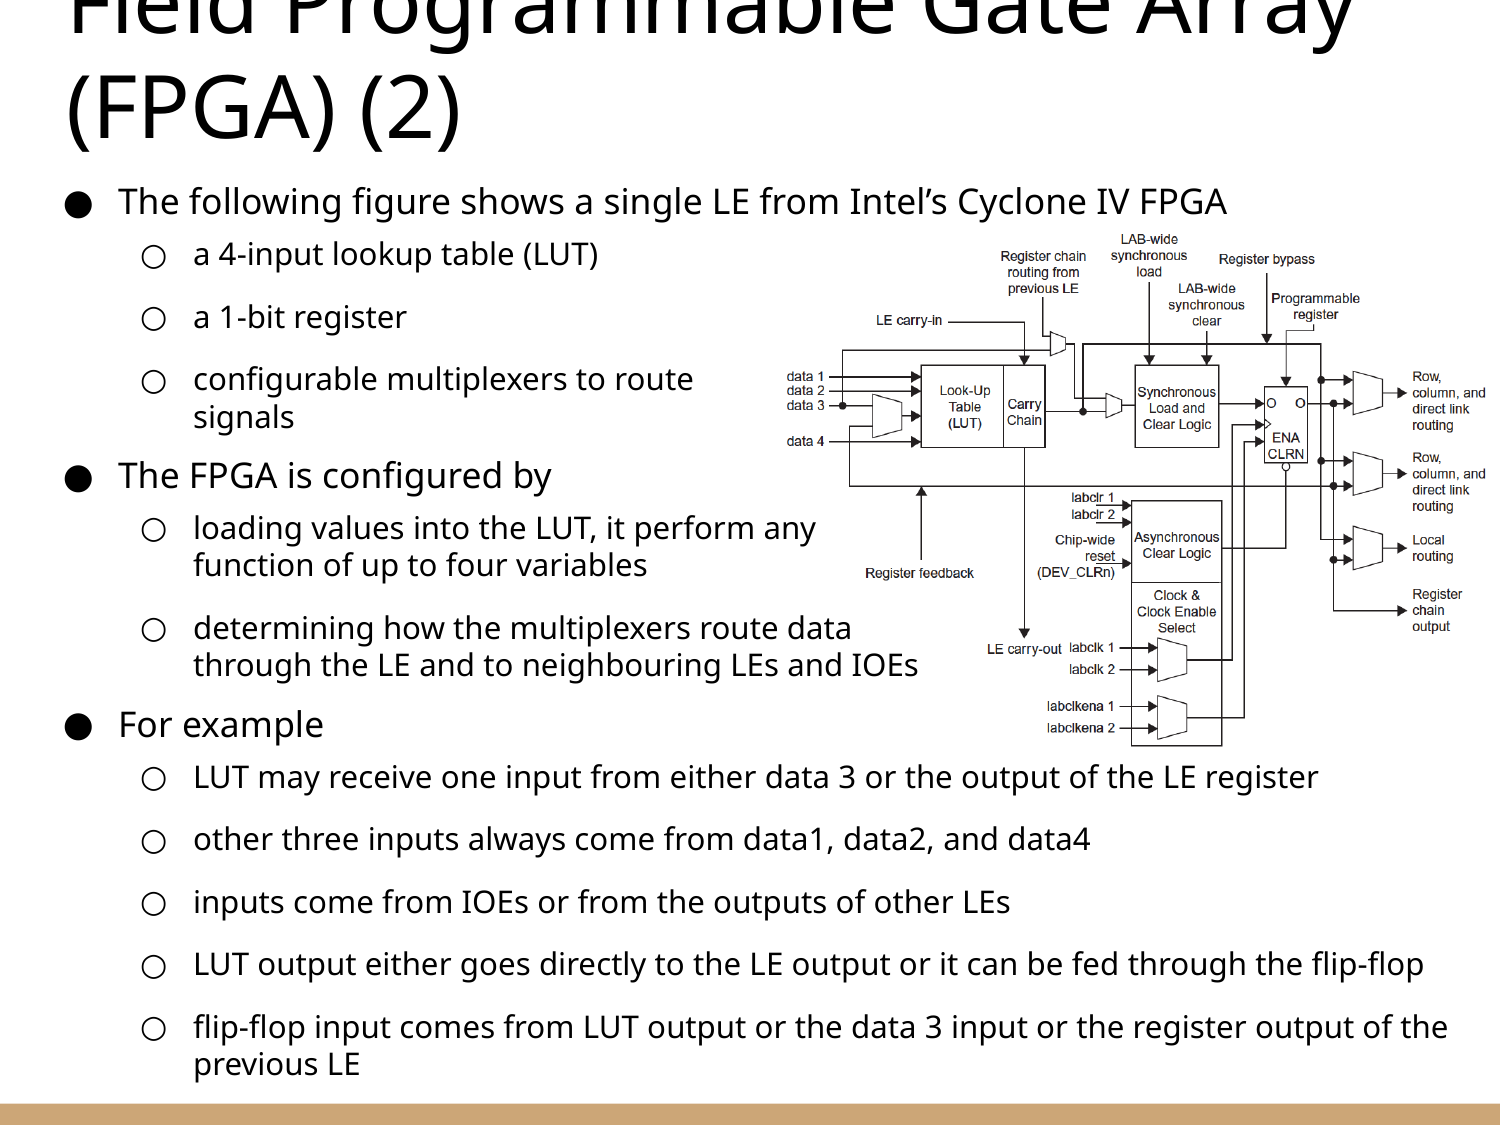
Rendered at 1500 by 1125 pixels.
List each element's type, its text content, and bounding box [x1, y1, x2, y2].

list The following figure shows a single LE from Intel’s Cyclone IV FPGA a 4-input lookup table (LUT) a 1-bit register configurable multiplexers to route signals The FPGA is configured by loading values into the LUT, it perform any function of up to four variables determining how the multiplexers route data through the LE and to neighbouring LEs and IOEs For example LUT may receive one input from either data 3 or the output of the LE register other three inputs always come from data1, data2, and data4 inputs come from IOEs or from the outputs of other LEs LUT output either goes directly to the LE output or it can be fed through the flip-flop flip-flop input comes from LUT output or the data 3 input or the register output of the previous LE [28, 157, 1475, 1090]
picture [777, 219, 1500, 755]
title Field Programmable Gate Array (FPGA) (2) [51, 69, 1449, 157]
